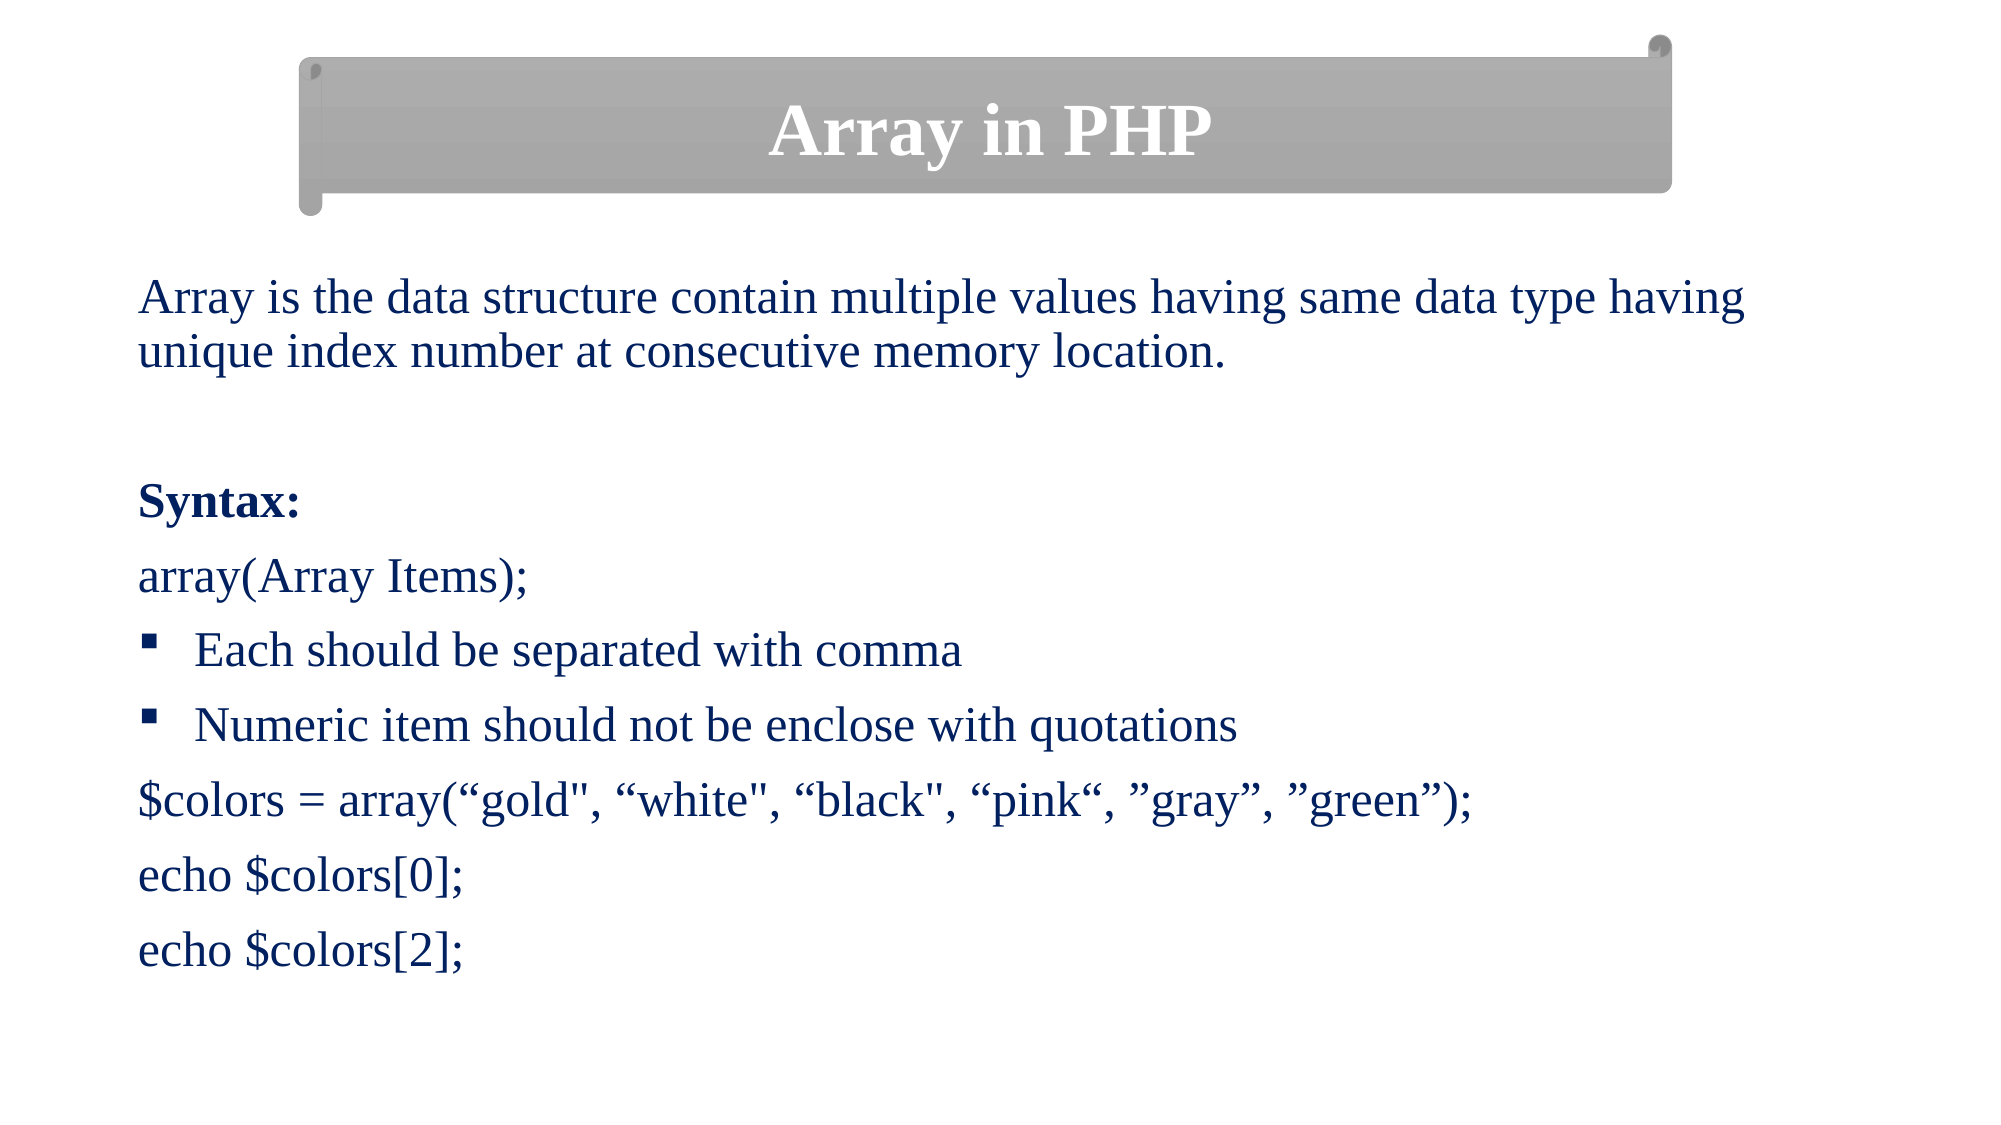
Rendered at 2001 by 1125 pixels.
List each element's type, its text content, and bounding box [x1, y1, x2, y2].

list Array is the data structure contain multiple values having same data type having unique index number at consecutive memory location. Syntax: array(Array Items); Each should be separated with comma Numeric item should not be enclose with quotations $colors = array(“gold", “white", “black", “pink“, ”gray”, ”green”); echo $colors[0]; echo $colors[2]; [122, 263, 1848, 1090]
text_box Array in PHP [298, 34, 1673, 217]
